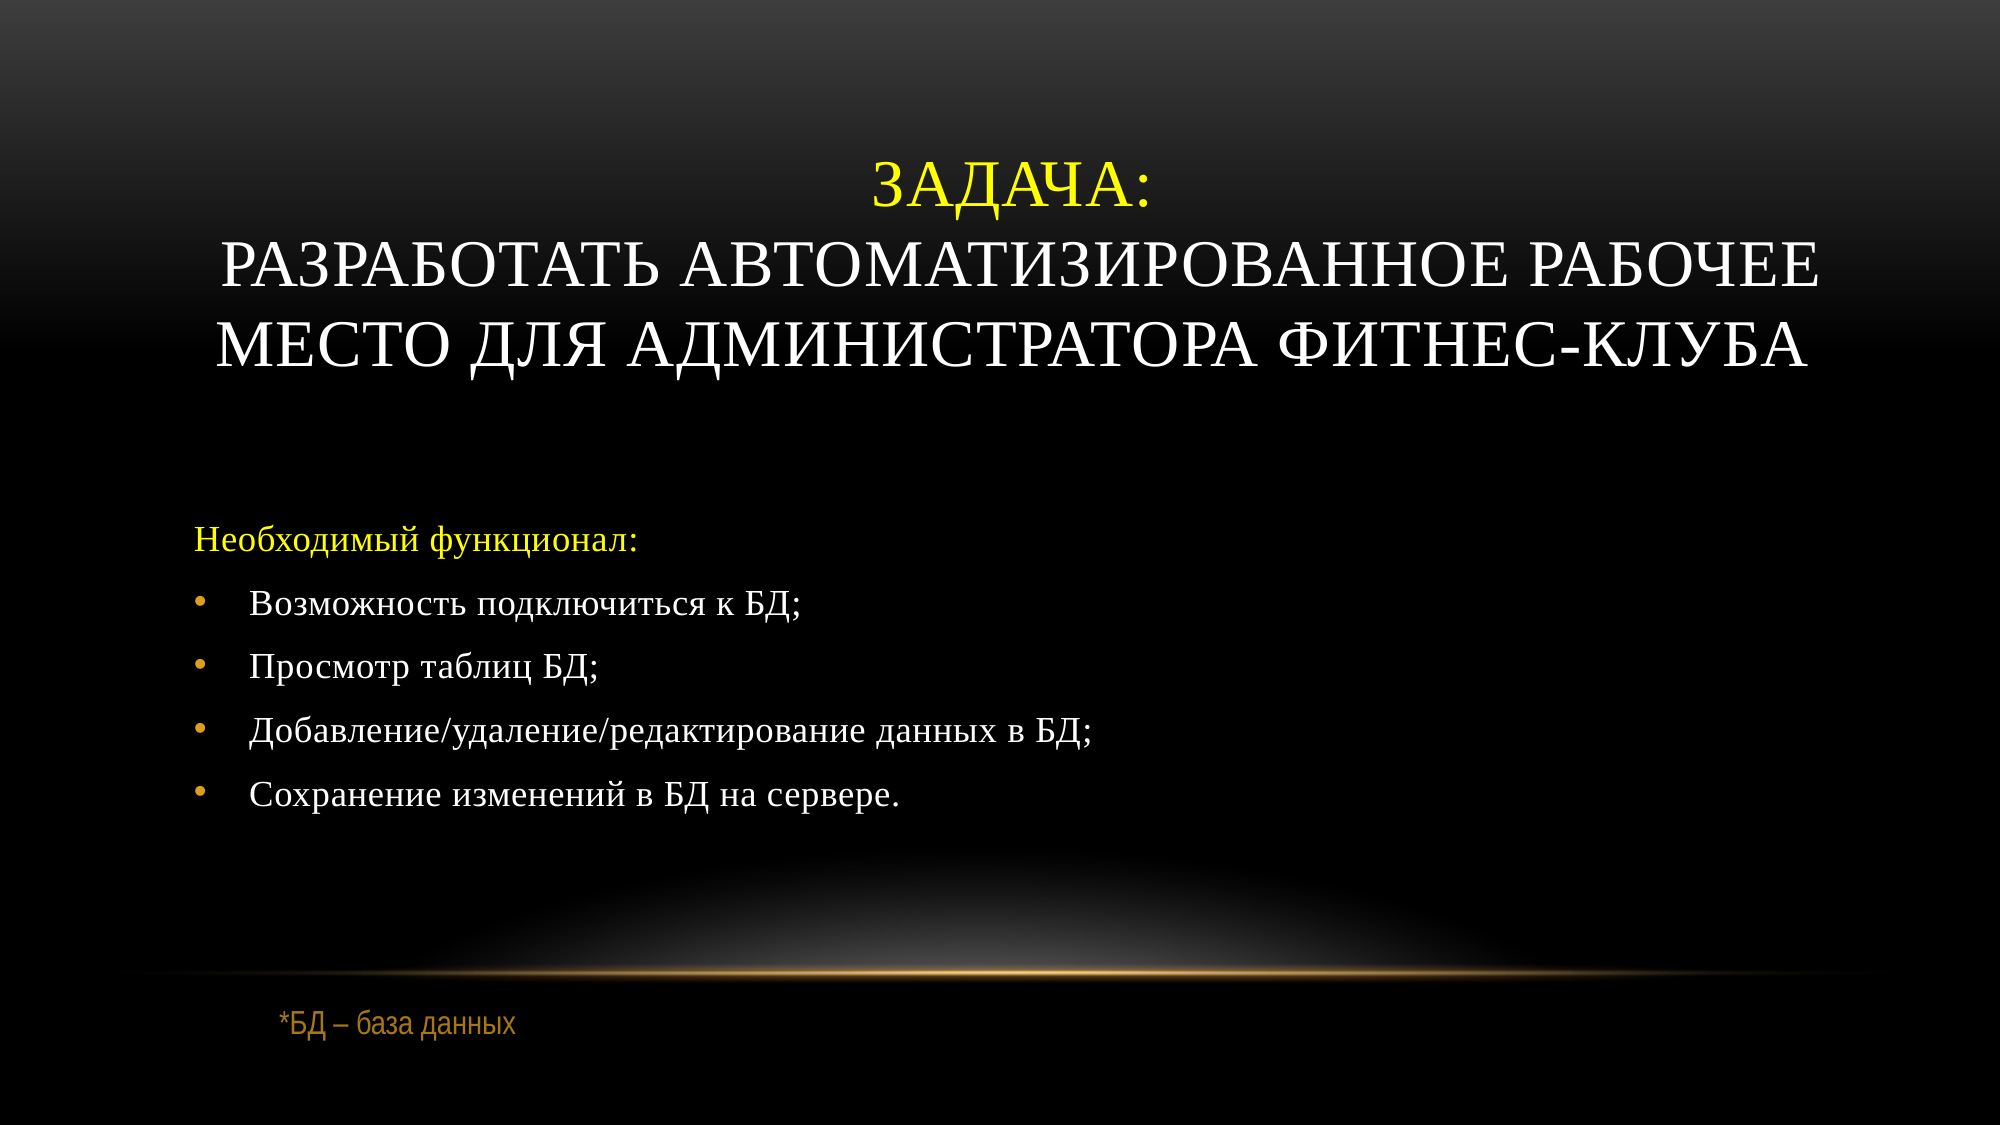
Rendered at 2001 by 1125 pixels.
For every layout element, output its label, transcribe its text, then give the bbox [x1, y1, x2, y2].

list Необходимый функционал: Возможность подключиться к БД; Просмотр таблиц БД; Добавление/удаление/редактирование данных в БД; Сохранение изменений в БД на сервере. [178, 507, 1583, 823]
title ЗАДАЧА: РАЗРАБОТАТЬ АВТОМАТИЗИРОВАННОЕ РАБОЧЕЕ МЕСТО ДЛЯ АДМИНИСТРАТОРА ФИТНЕС-КЛУБА [109, 116, 1917, 387]
picture [0, 0, 2000, 1125]
text_box *БД – база данных [264, 994, 721, 1049]
